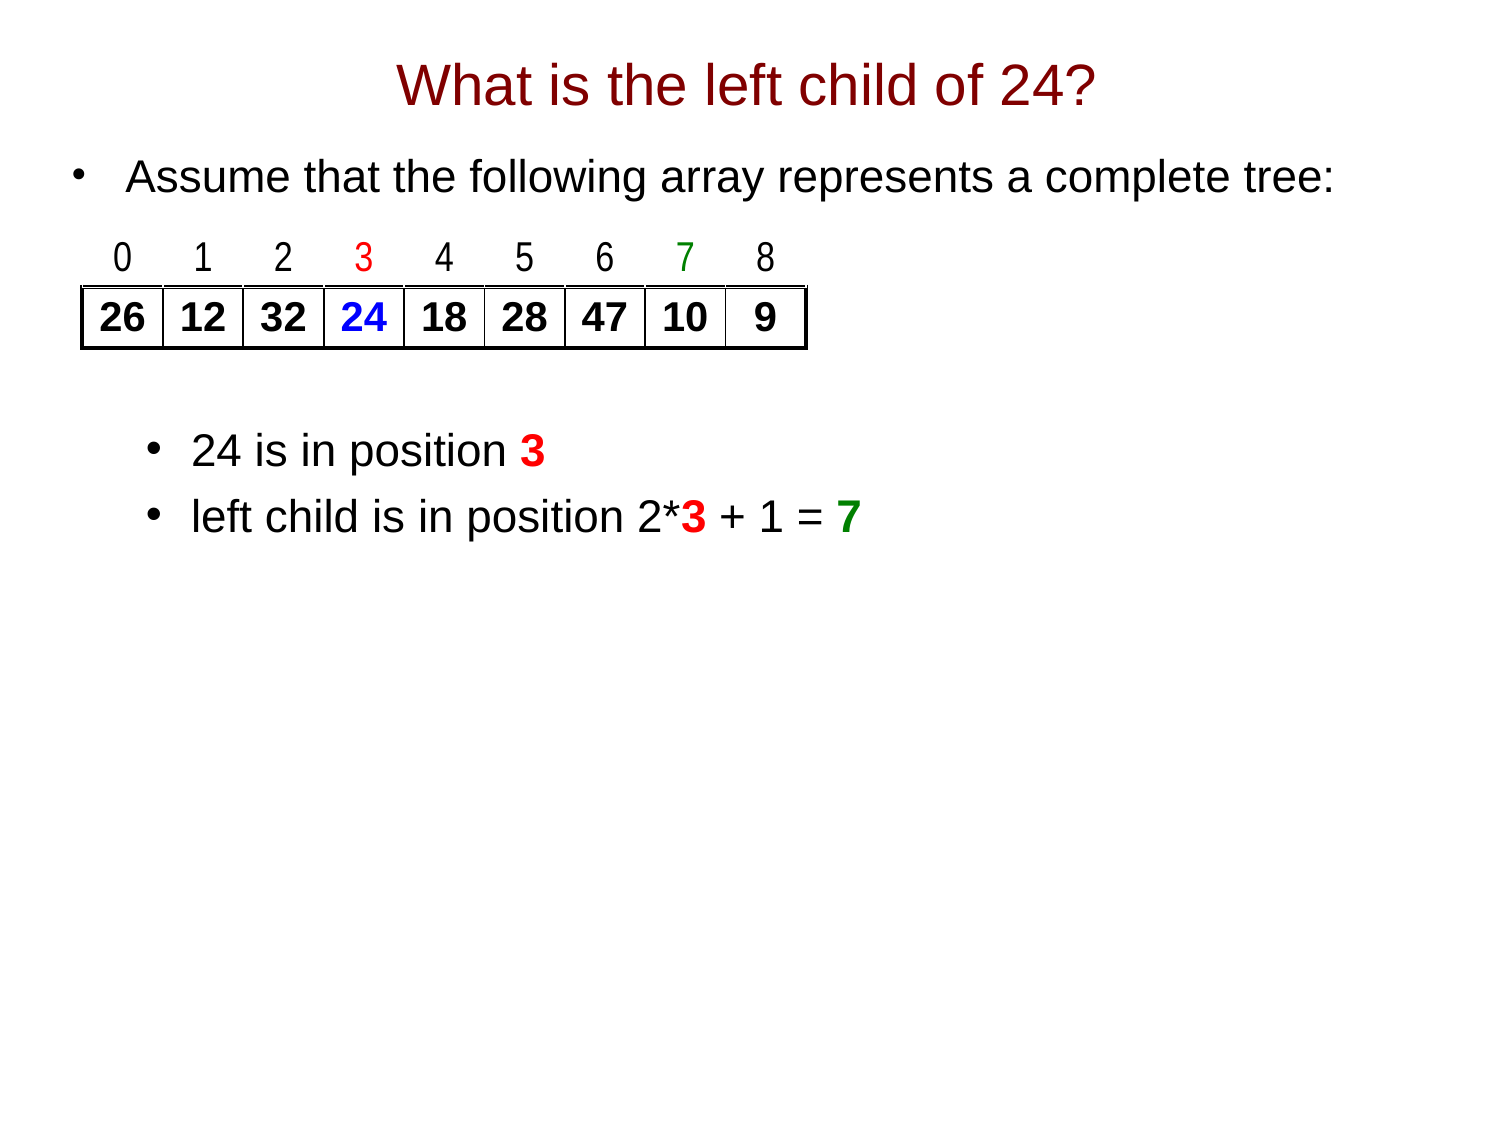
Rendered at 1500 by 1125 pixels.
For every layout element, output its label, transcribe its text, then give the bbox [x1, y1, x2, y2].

table_header 1 [164, 225, 242, 287]
list Assume that the following array represents a complete tree: 24 is in position 3 left child is in position 2*3 + 1 = 7 [55, 138, 1431, 1060]
table_header 9 [726, 289, 804, 346]
table_header 8 [726, 225, 805, 287]
table_header 32 [244, 289, 323, 346]
table_header 0 [83, 225, 162, 287]
table_header 7 [646, 225, 725, 287]
title What is the left child of 24? [86, 12, 1408, 152]
table_header 12 [164, 289, 242, 346]
table_header 18 [405, 289, 484, 346]
table_header 6 [566, 225, 644, 287]
table_header 10 [646, 289, 725, 346]
table_header 47 [566, 289, 644, 346]
table_header 5 [485, 225, 564, 287]
table_header 4 [405, 225, 484, 287]
table_header 3 [325, 225, 403, 287]
table_header 28 [485, 289, 564, 346]
table_header 24 [325, 289, 403, 346]
table_header 2 [244, 225, 323, 287]
table_header 26 [84, 289, 162, 346]
